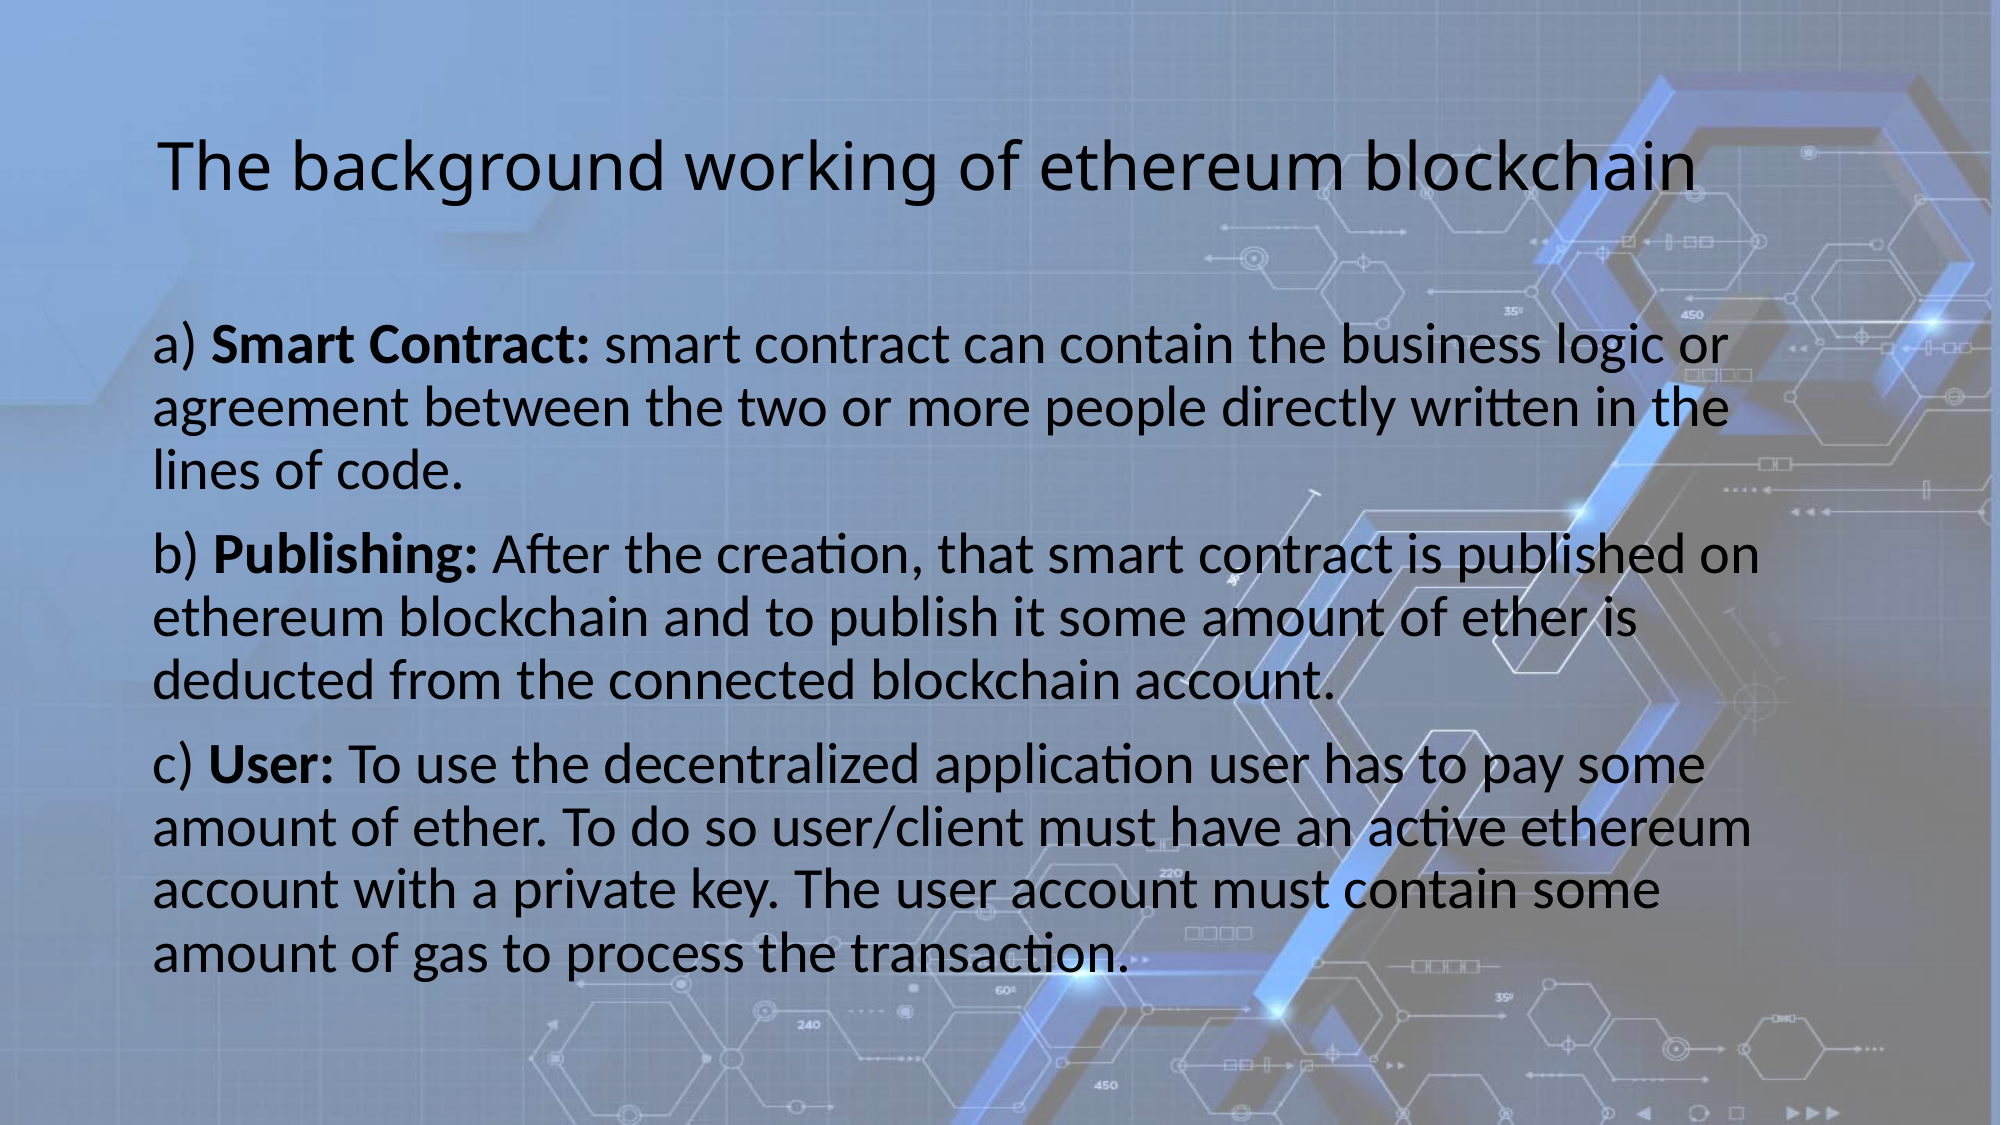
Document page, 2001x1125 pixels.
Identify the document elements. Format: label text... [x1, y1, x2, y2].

list a) Smart Contract: smart contract can contain the business logic or agreement between the two or more people directly written in the lines of code. b) Publishing: After the creation, that smart contract is published on ethereum blockchain and to publish it some amount of ether is deducted from the connected blockchain account. c) User: To use the decentralized application user has to pay some amount of ether. To do so user/client must have an active ethereum account with a private key. The user account must contain some amount of gas to process the transaction. [137, 305, 1863, 1100]
title The background working of ethereum blockchain [137, 59, 1721, 278]
